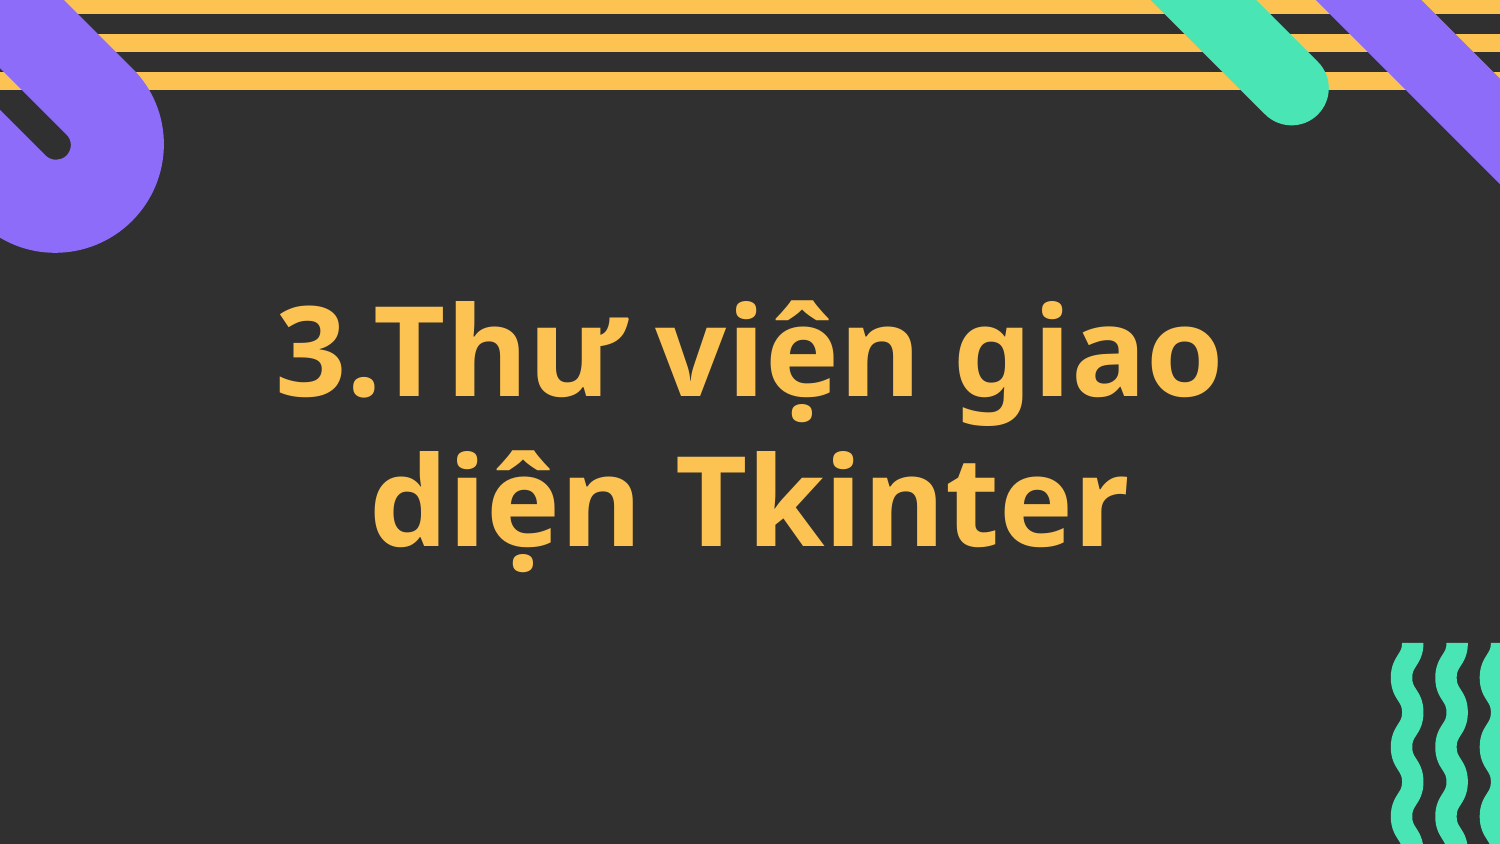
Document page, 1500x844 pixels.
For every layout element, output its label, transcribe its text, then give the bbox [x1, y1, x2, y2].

title 3.Thư viện giao diện Tkinter [227, 214, 1273, 630]
